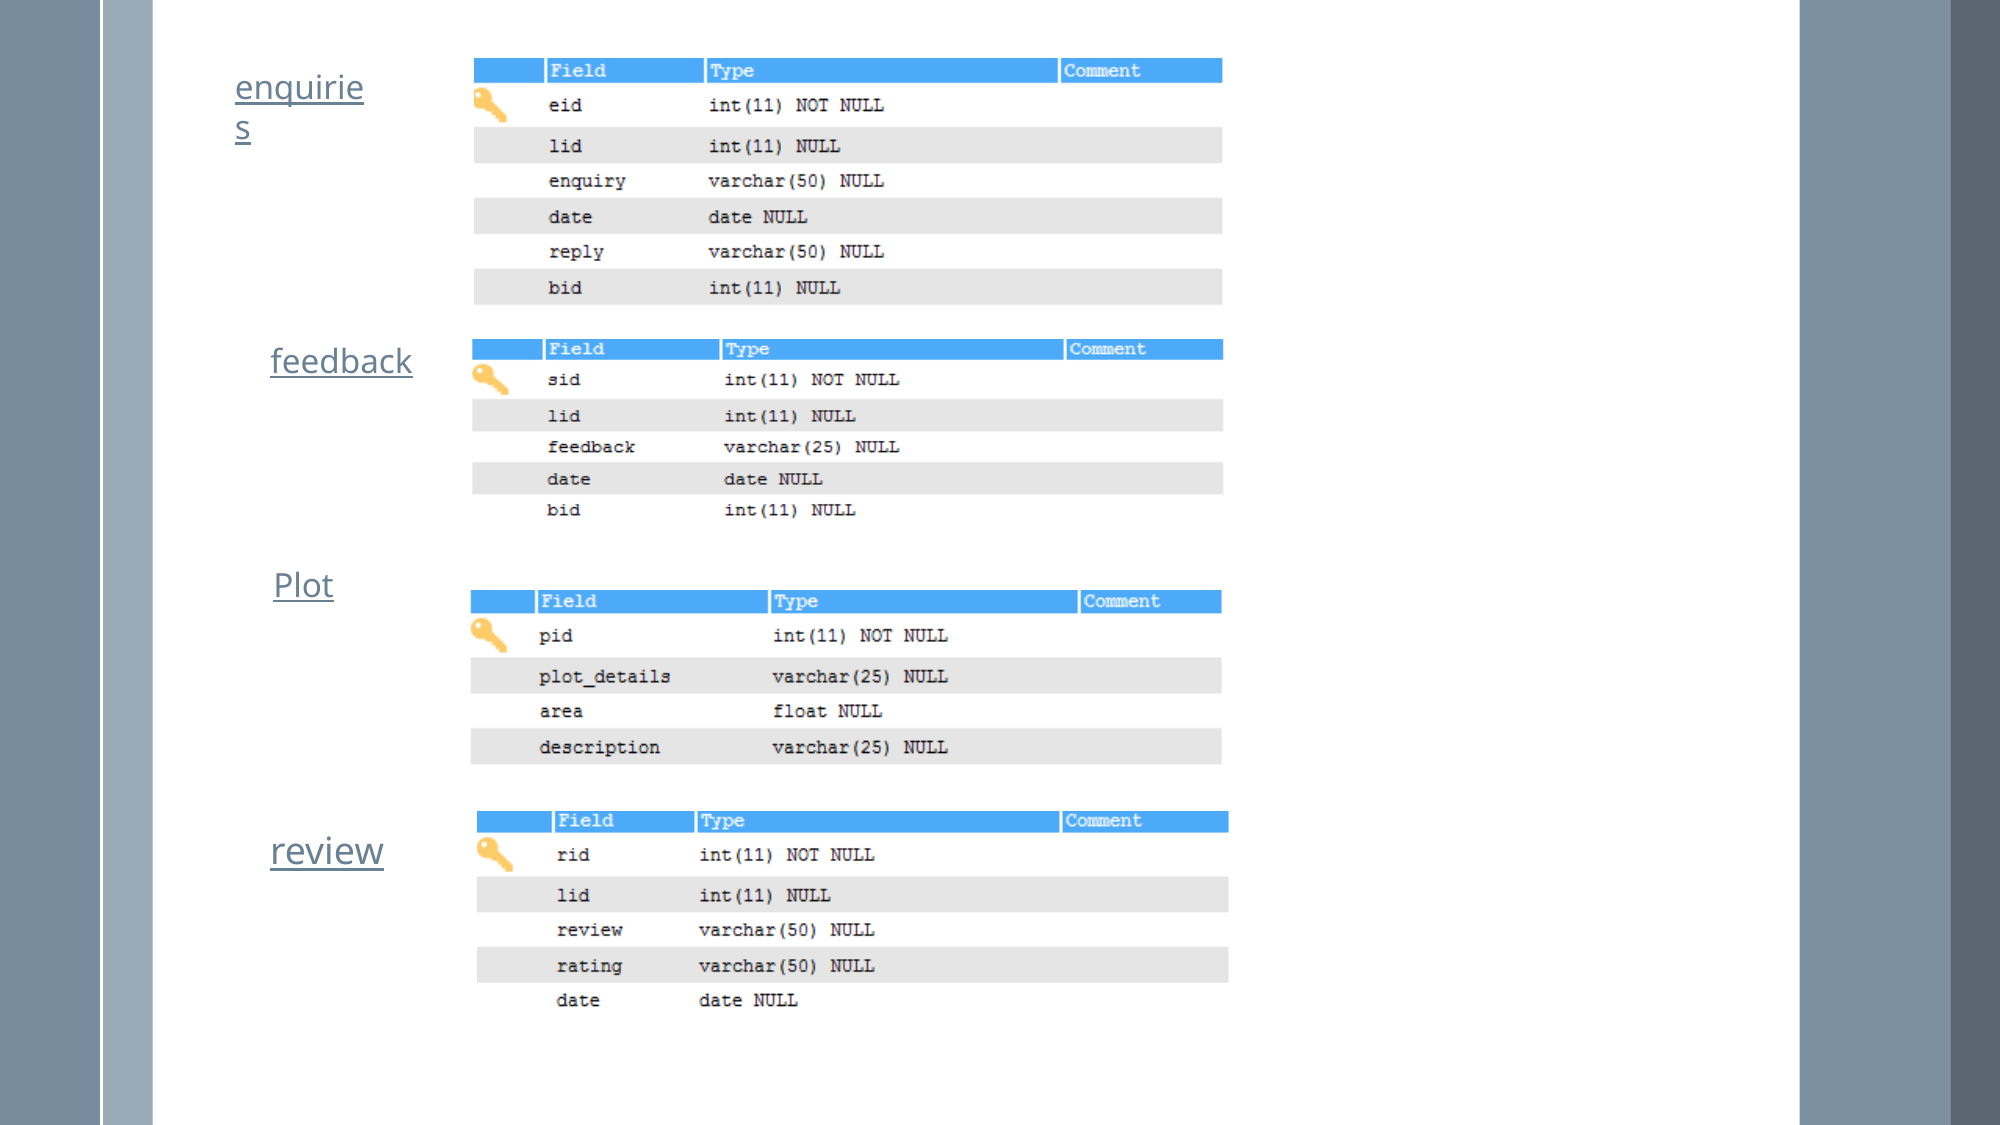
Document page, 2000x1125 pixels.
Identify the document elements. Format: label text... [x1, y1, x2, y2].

text_box Plot [258, 556, 436, 612]
picture [468, 590, 1225, 785]
text_box review [255, 820, 477, 880]
text_box feedback [255, 332, 433, 388]
picture [477, 811, 1232, 1020]
picture [474, 58, 1232, 324]
text_box enquiries [220, 58, 388, 154]
picture [471, 339, 1226, 531]
